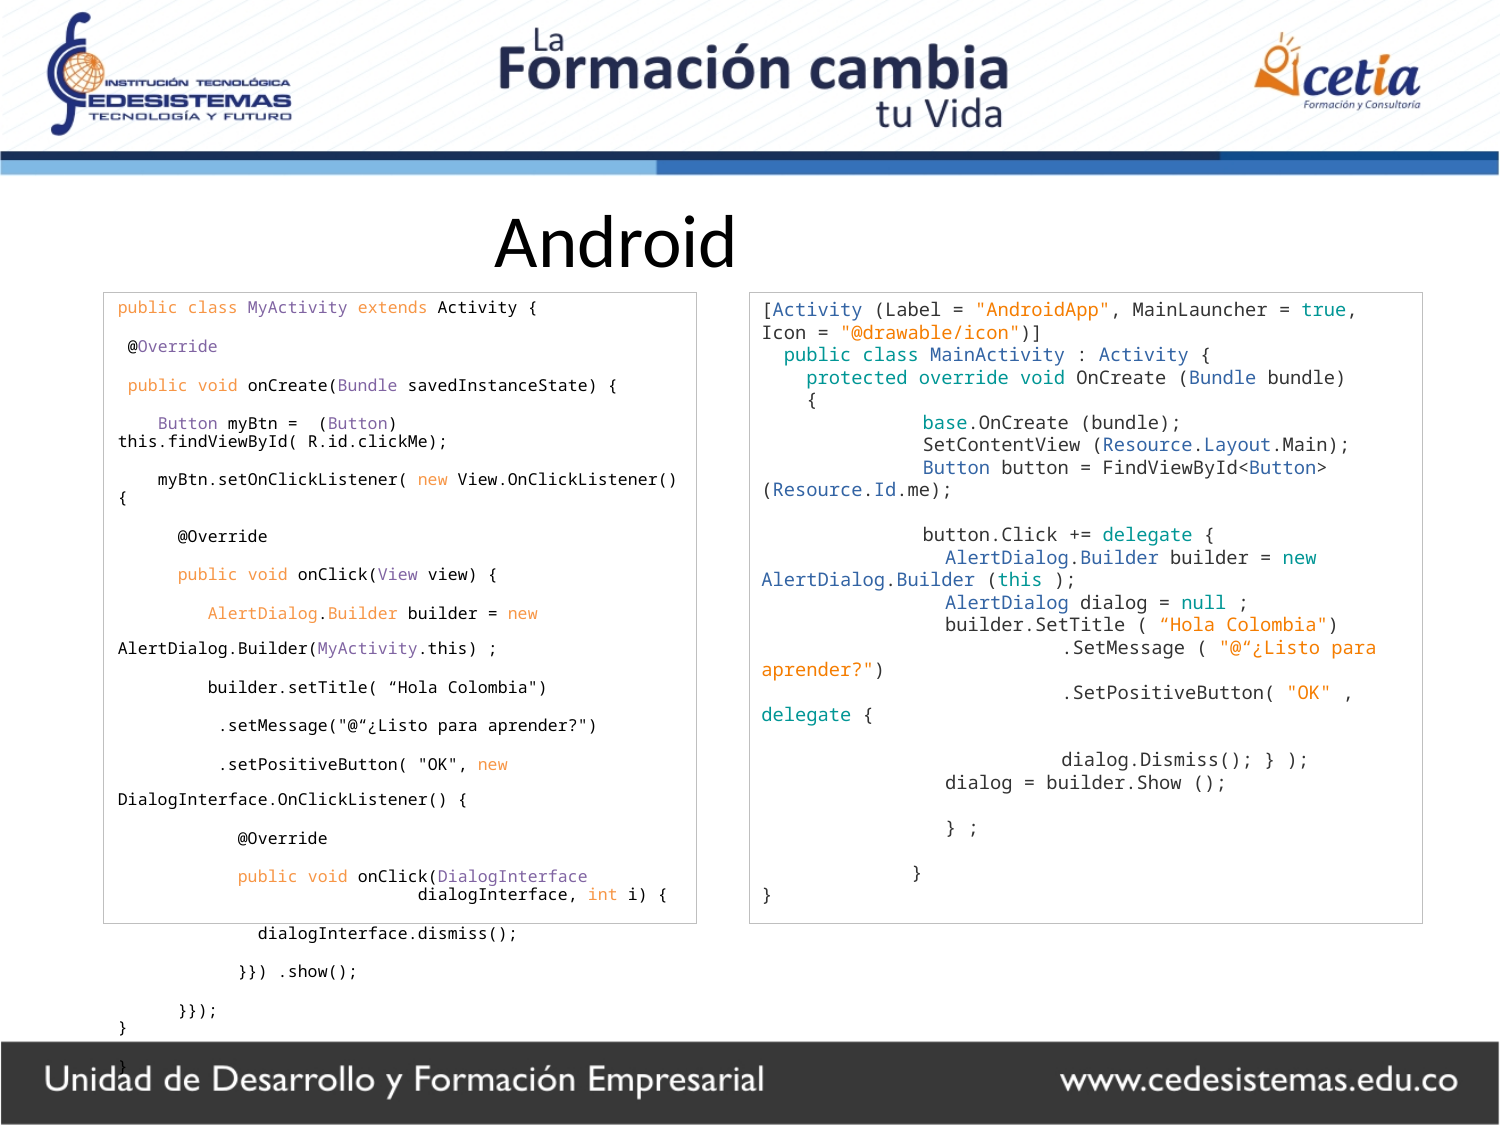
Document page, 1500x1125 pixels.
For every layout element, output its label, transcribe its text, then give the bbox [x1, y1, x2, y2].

picture [0, 0, 1500, 1125]
text_box [Activity (Label = "AndroidApp", MainLauncher = true, Icon = "@drawable/icon")] public class MainActivity : Activity { protected override void OnCreate (Bundle bundle) { base.OnCreate (bundle); SetContentView (Resource.Layout.Main); Button button = FindViewById<Button> (Resource.Id.me); button.Click += delegate { AlertDialog.Builder builder = new AlertDialog.Builder (this ); AlertDialog dialog = null ; builder.SetTitle ( “Hola Colombia") .SetMessage ( "@“¿Listo para aprender?") .SetPositiveButton( "OK" , delegate { dialog.Dismiss(); } ); dialog = builder.Show (); } ; } } [749, 292, 1423, 924]
text_box public class MyActivity extends Activity { @Override public void onCreate(Bundle savedInstanceState) { Button myBtn = (Button) this.findViewById( R.id.clickMe); myBtn.setOnClickListener( new View.OnClickListener() { @Override public void onClick(View view) { AlertDialog.Builder builder = new AlertDialog.Builder(MyActivity.this) ; builder.setTitle( “Hola Colombia") .setMessage("@“¿Listo para aprender?") .setPositiveButton( "OK", new DialogInterface.OnClickListener() { @Override public void onClick(DialogInterface dialogInterface, int i) { dialogInterface.dismiss(); }}) .show(); }}); } } [103, 293, 697, 924]
title Android [103, 185, 1131, 293]
